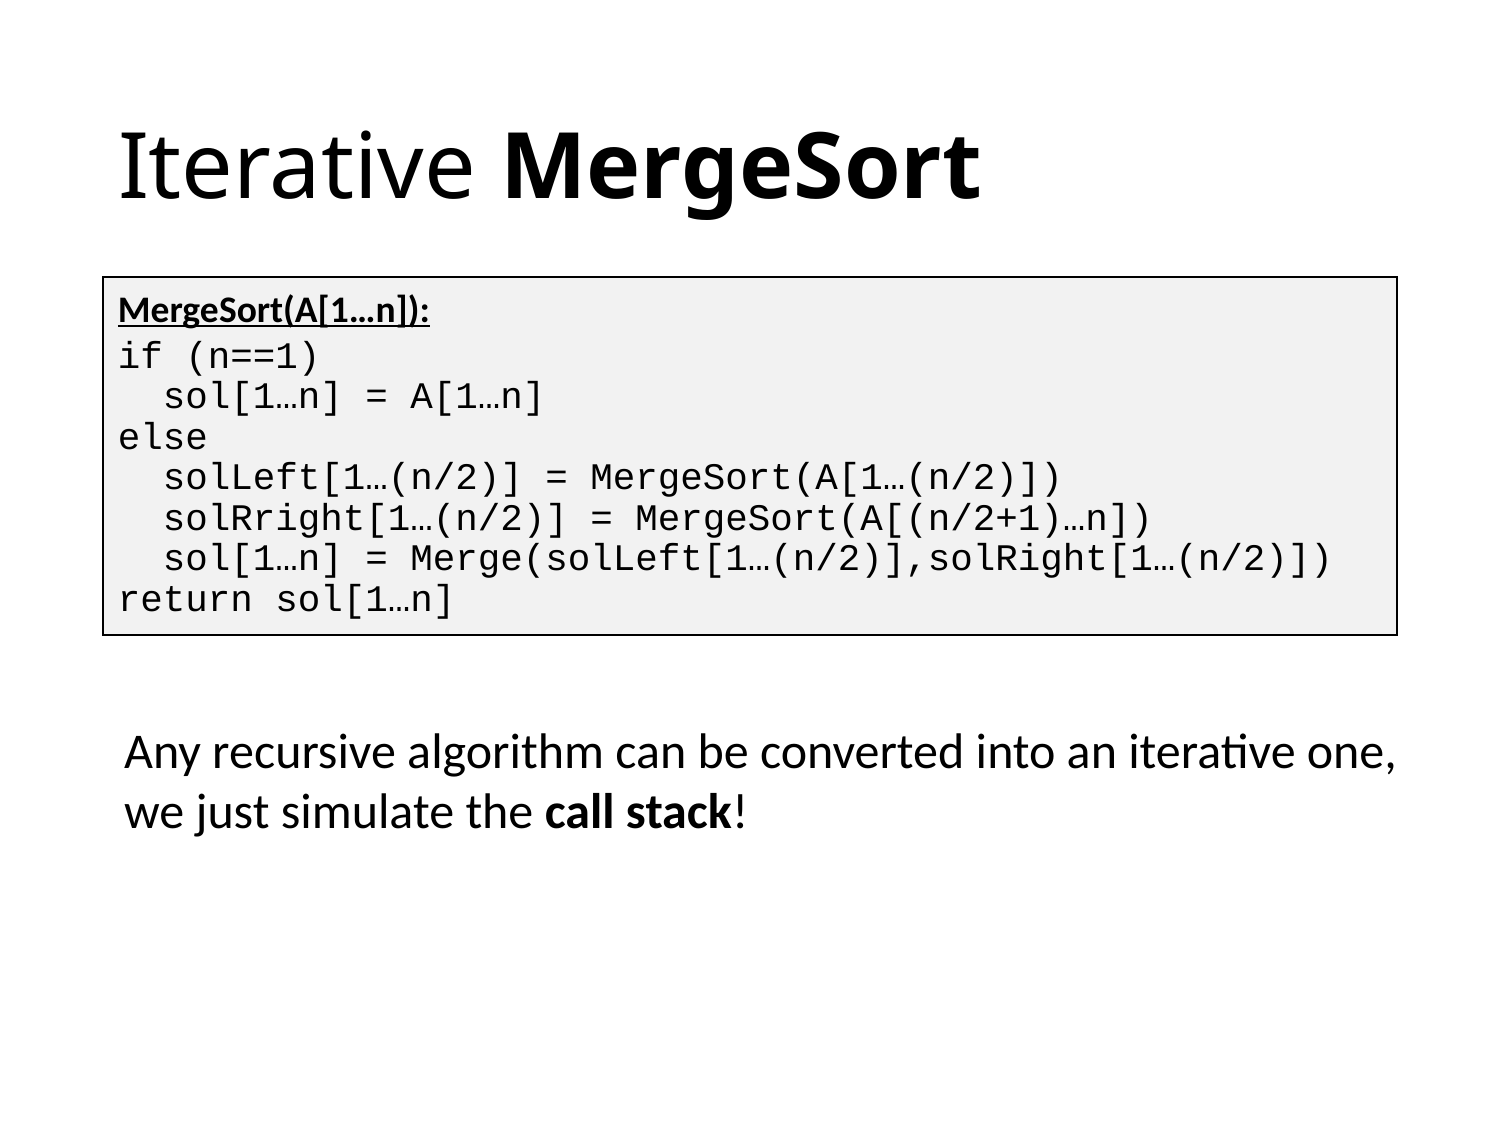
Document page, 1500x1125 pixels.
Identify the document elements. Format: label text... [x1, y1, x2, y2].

text_box Any recursive algorithm can be converted into an iterative one, we just simulate the call stack! [109, 711, 1413, 846]
text_box MergeSort(A[1…n]): if (n==1) sol[1…n] = A[1…n] else solLeft[1…(n/2)] = MergeSort(A[1…(n/2)]) solRright[1…(n/2)] = MergeSort(A[(n/2+1)…n]) sol[1…n] = Merge(solLeft[1…(n/2)],solRight[1…(n/2)]) return sol[1…n] [102, 276, 1398, 636]
title Iterative MergeSort [103, 59, 1397, 276]
